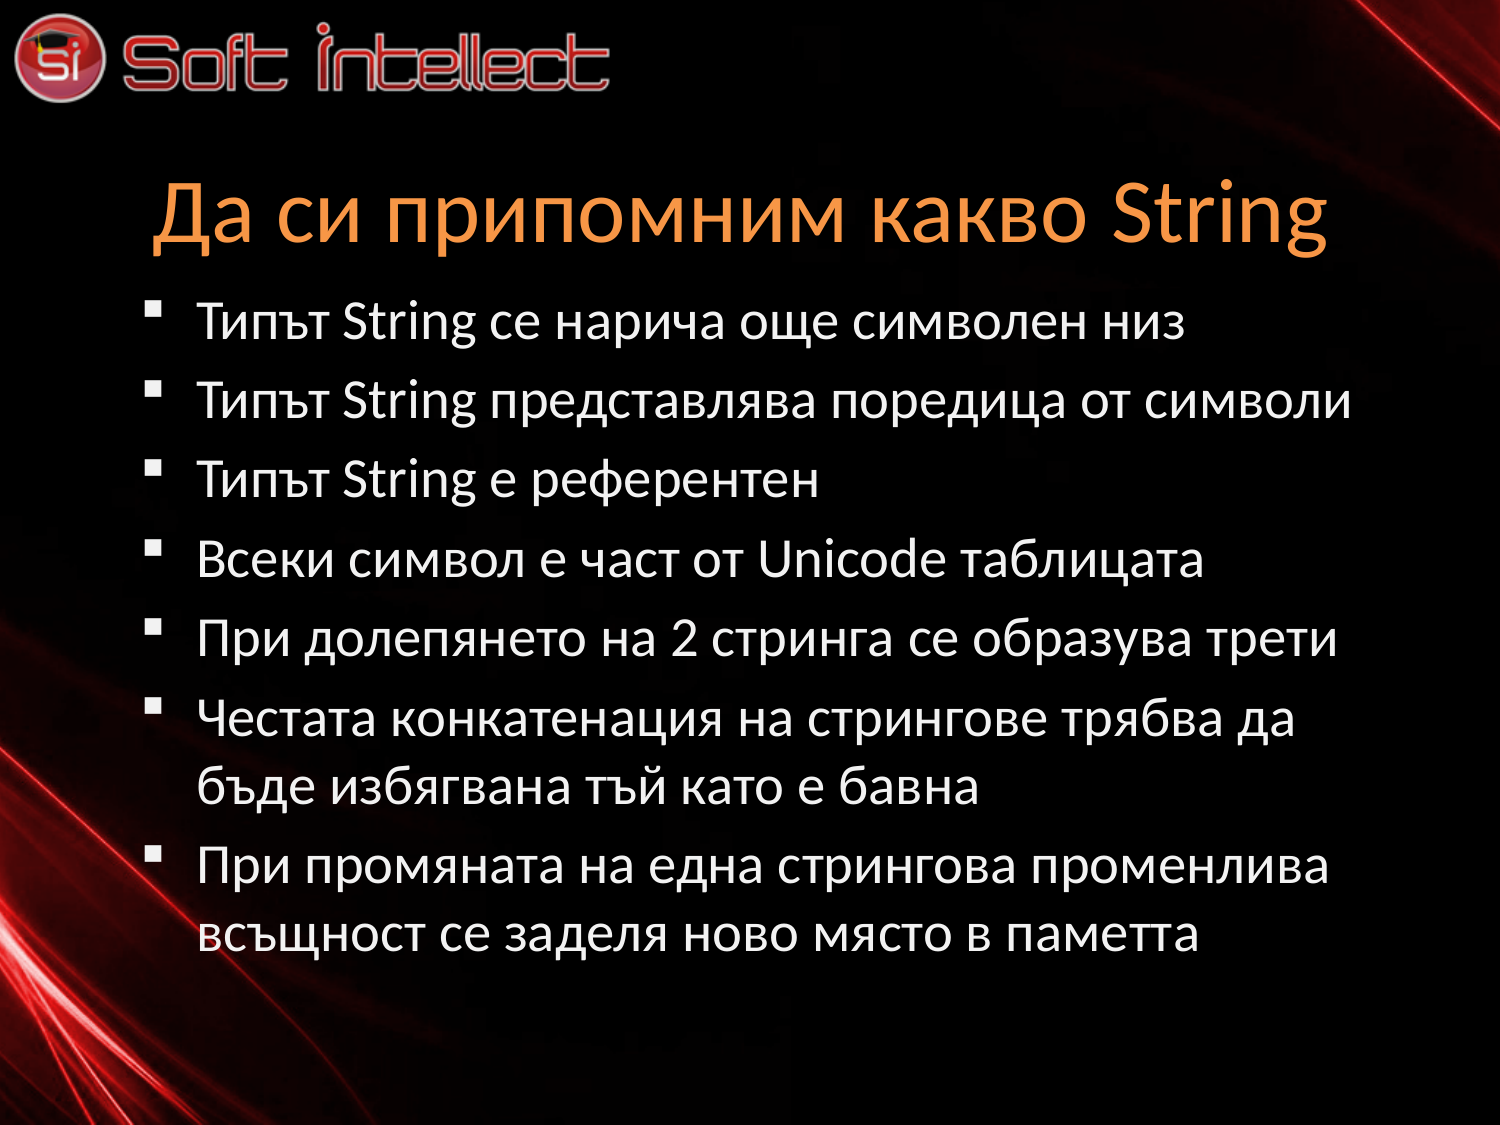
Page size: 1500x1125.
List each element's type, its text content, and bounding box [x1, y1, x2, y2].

picture [0, 0, 1500, 1125]
title Да си припомним какво String [137, 112, 1488, 300]
list Типът String се нарича още символен низ Типът String представлява поредица от символи Типът String e референтен Всеки символ e част от Unicode таблицата При долепянето на 2 стринга се образува трети Честата конкатенация на стрингове трябва да бъде избягвана тъй като е бавна При промяната на една стрингова променлива всъщност се заделя ново място в паметта [125, 275, 1375, 1018]
